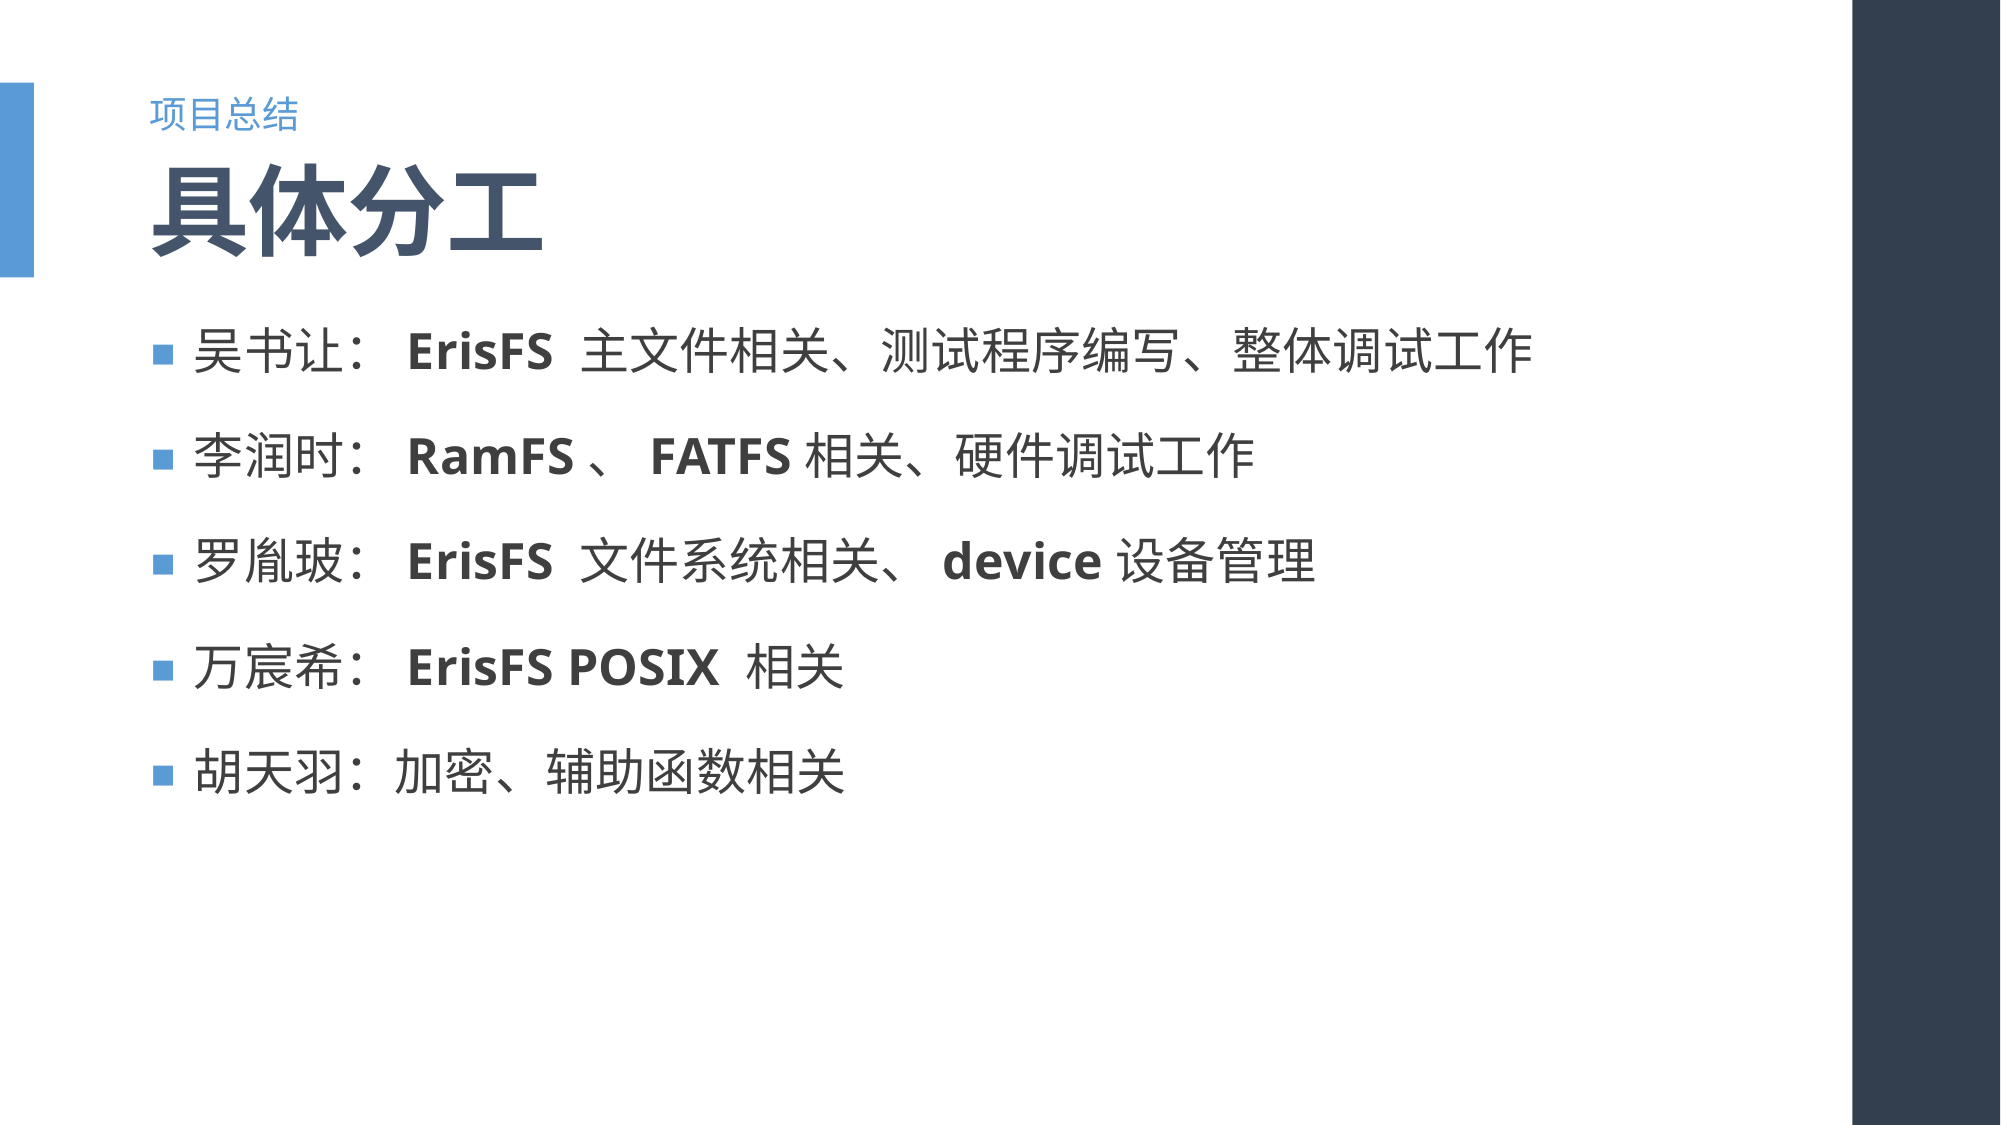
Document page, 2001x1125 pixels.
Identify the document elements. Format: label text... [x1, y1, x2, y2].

list 项目总结 [134, 78, 1734, 145]
title 具体分工 [134, 155, 1734, 278]
list 吴书让：ErisFS 主文件相关、测试程序编写、整体调试工作 李润时：RamFS、FATFS相关、硬件调试工作 罗胤玻：ErisFS 文件系统相关、device设备管理 万宸希：ErisFS POSIX 相关 胡天羽：加密、辅助函数相关 [134, 299, 1734, 970]
